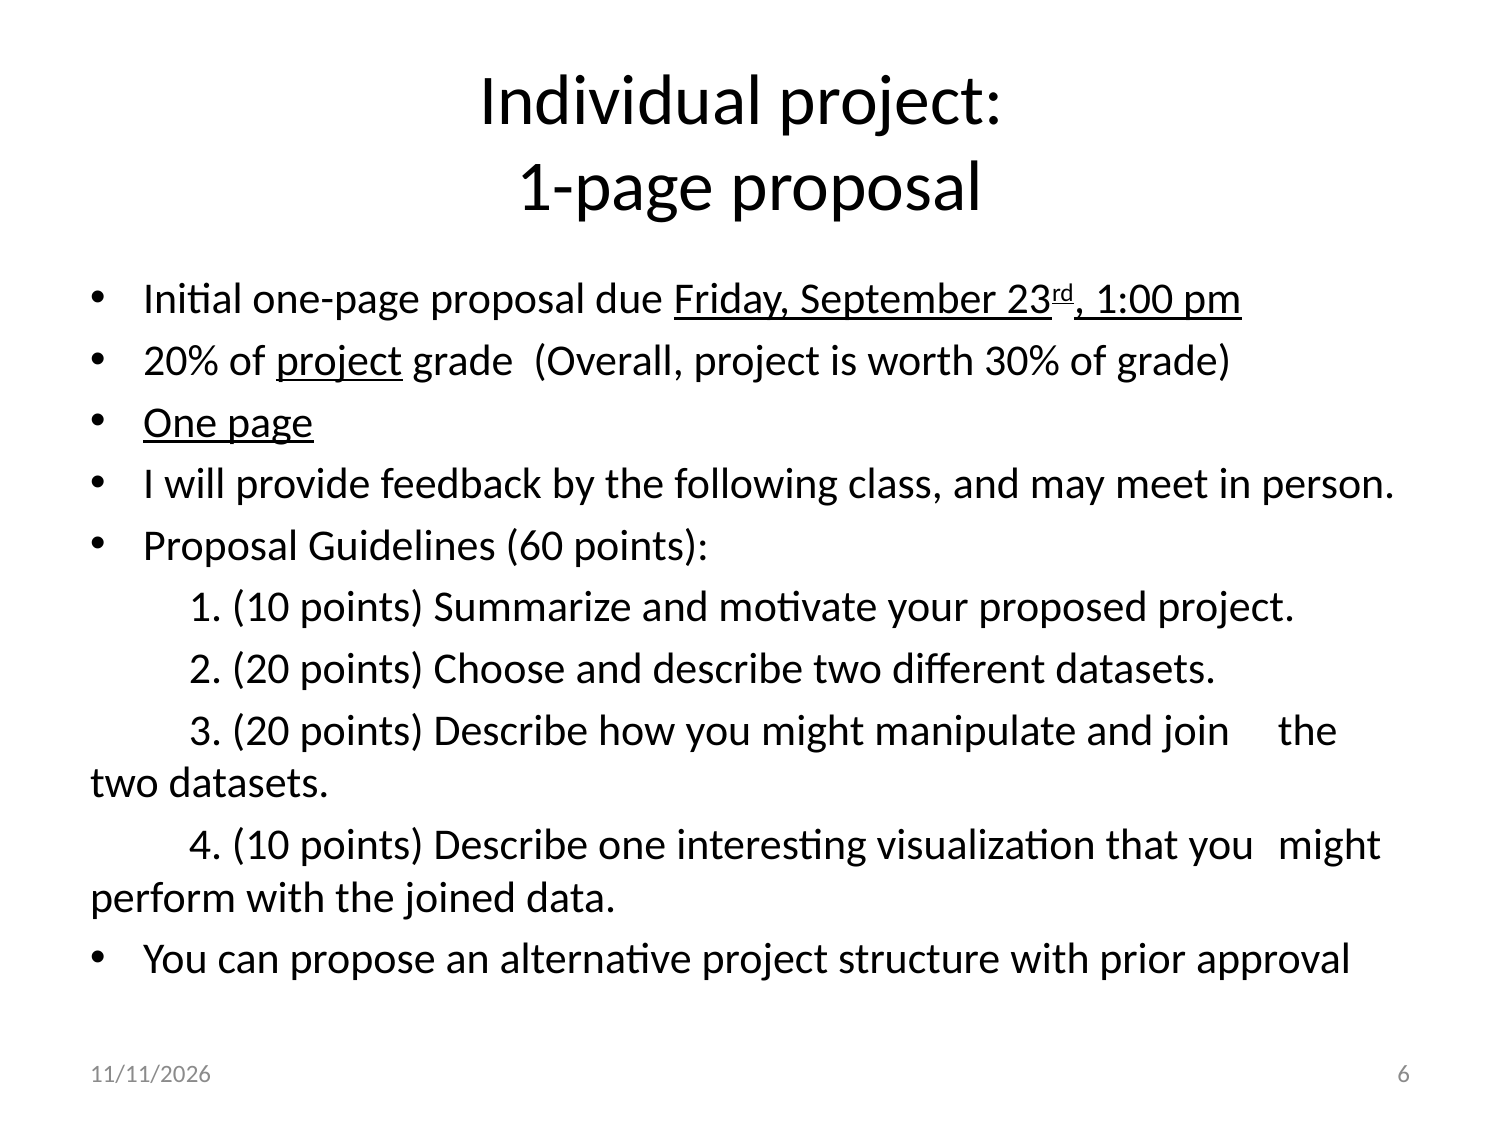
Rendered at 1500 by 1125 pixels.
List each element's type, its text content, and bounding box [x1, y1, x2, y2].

slide_number 6 [1074, 1042, 1425, 1103]
title Individual project: 1-page proposal [75, 45, 1425, 233]
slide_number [75, 1042, 425, 1103]
list Initial one-page proposal due Friday, September 23rd, 1:00 pm 20% of project grade (Overall, project is worth 30% of grade) One page I will provide feedback by the following class, and may meet in person. Proposal Guidelines (60 points): 1. (10 points) Summarize and motivate your proposed project. 2. (20 points) Choose and describe two different datasets. 3. (20 points) Describe how you might manipulate and join the two datasets. 4. (10 points) Describe one interesting visualization that you might perform with the joined data. You can propose an alternative project structure with prior approval [75, 262, 1425, 1005]
